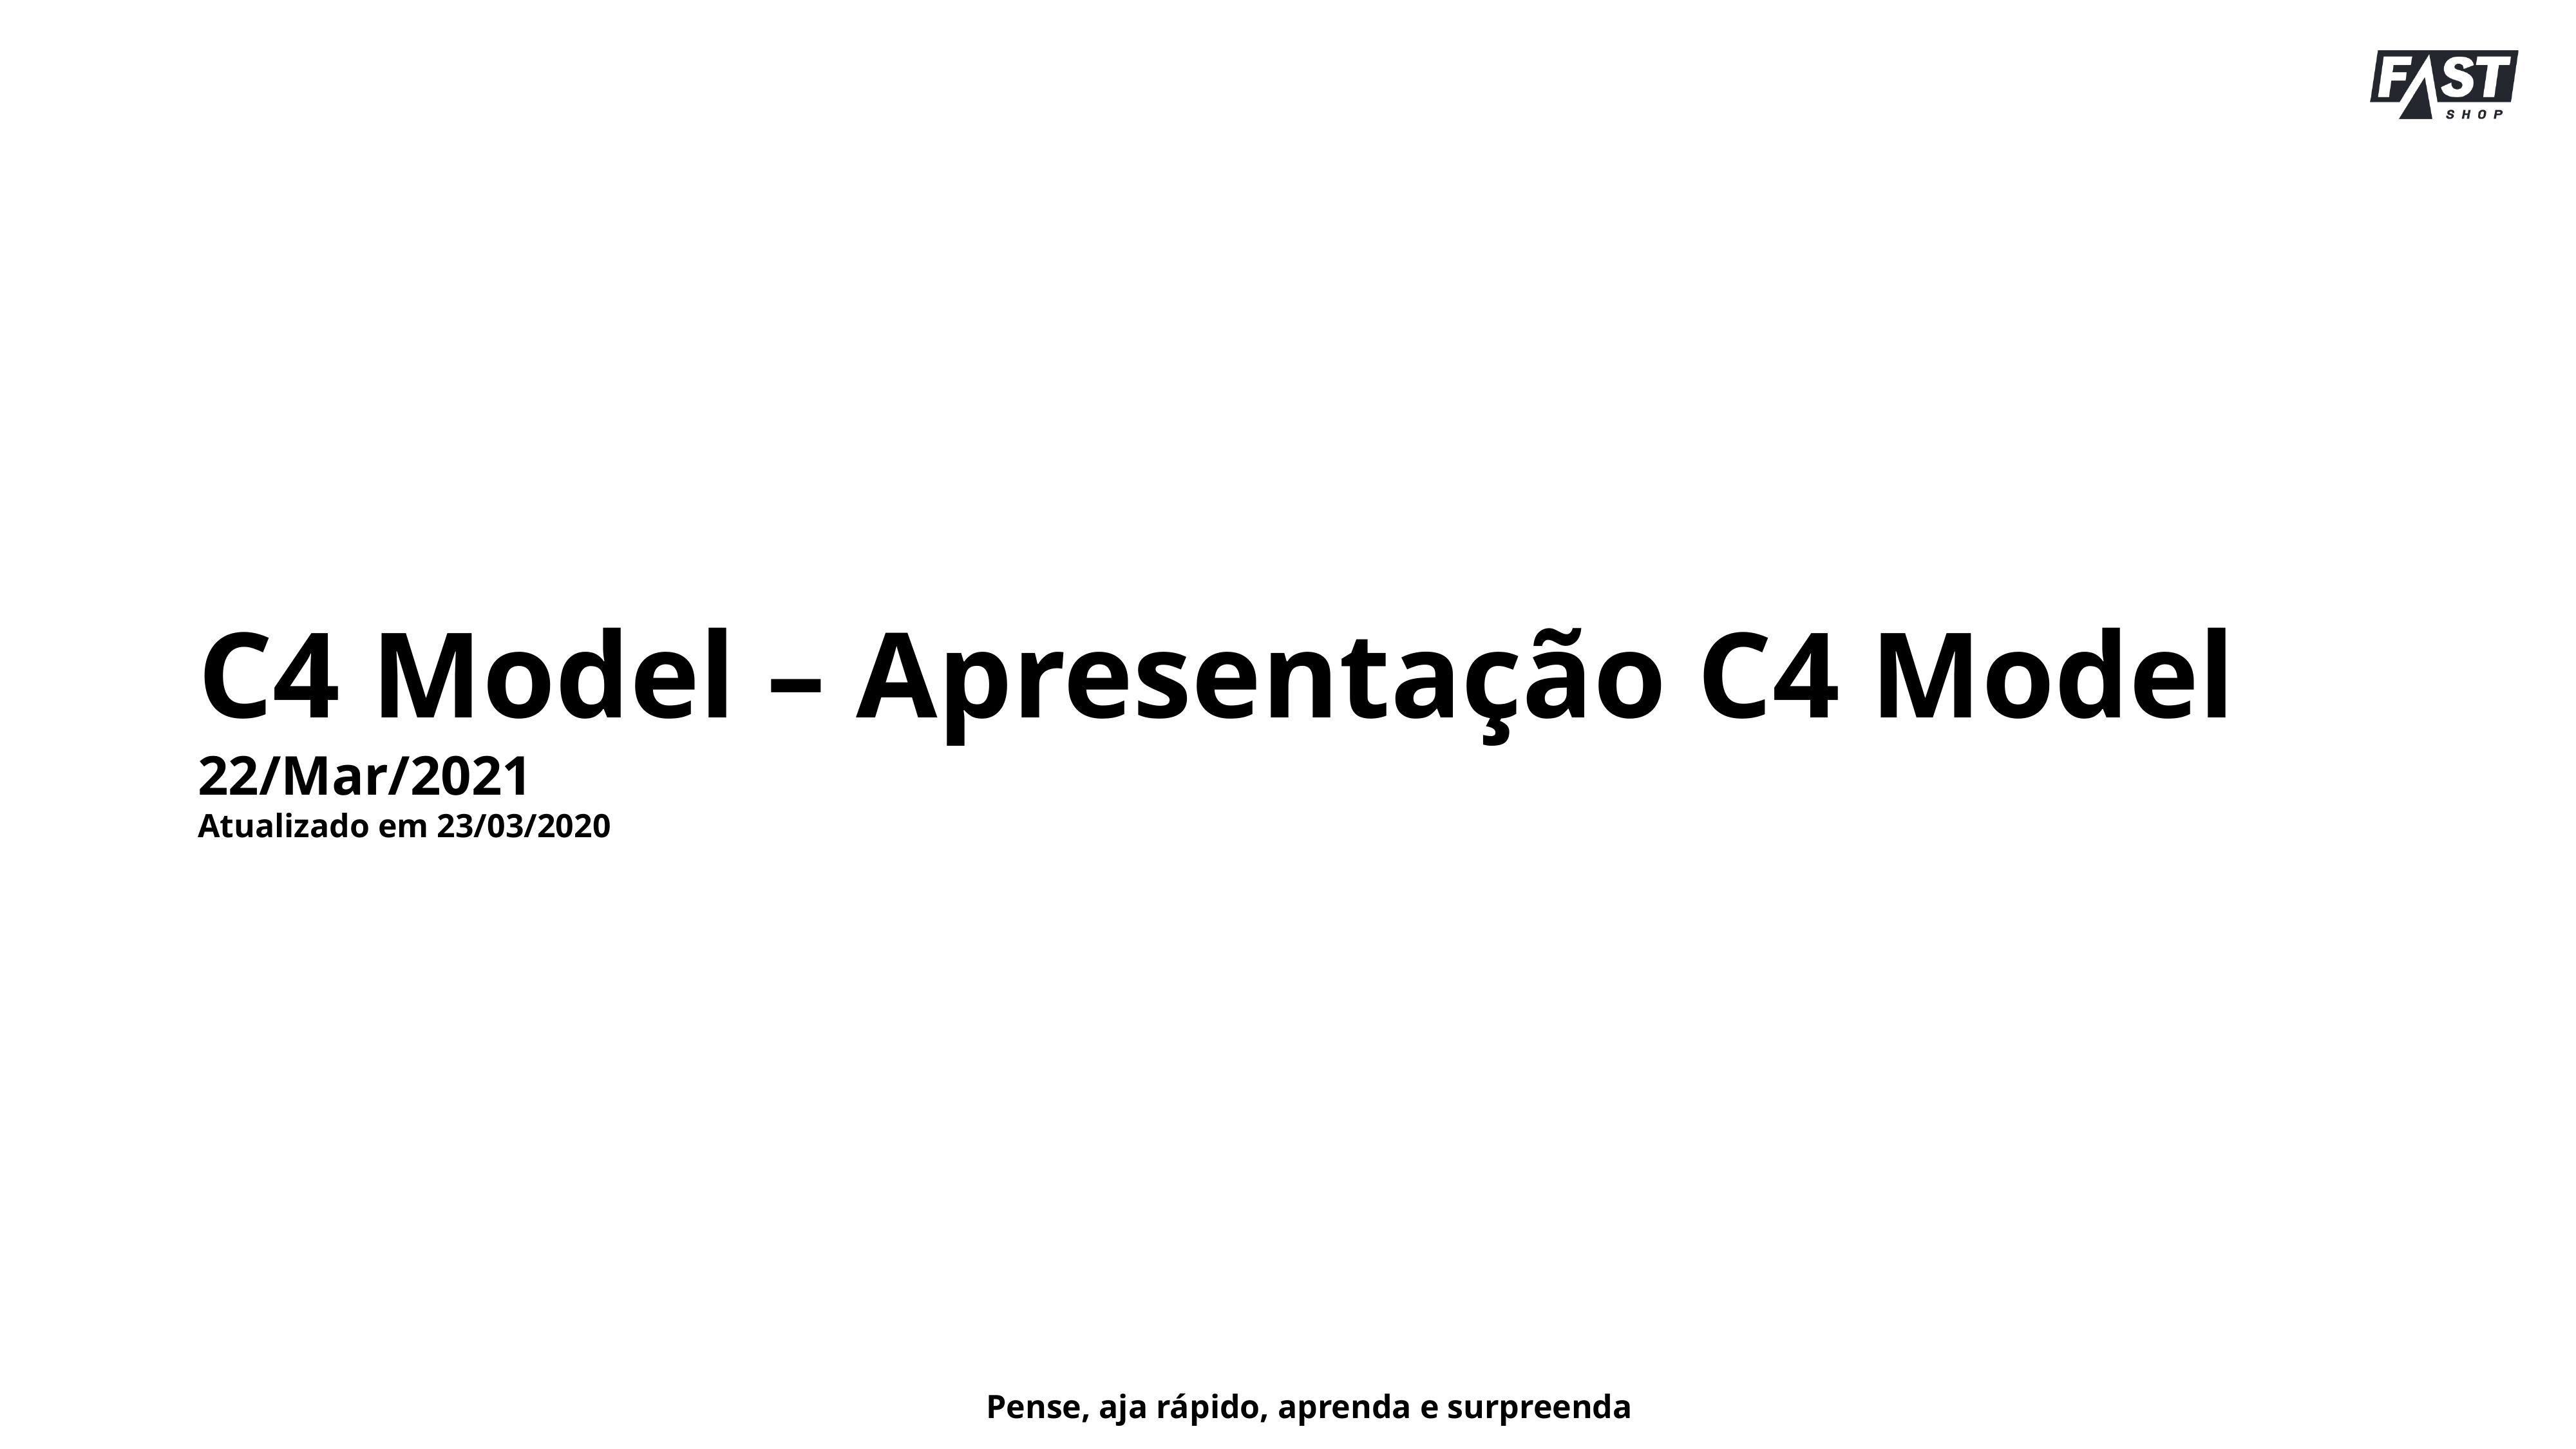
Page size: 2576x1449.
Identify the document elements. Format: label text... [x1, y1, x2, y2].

text_box Pense, aja rápido, aprenda e surpreenda [981, 1381, 1638, 1431]
list C4 Model – Apresentação C4 Model 22/Mar/2021 Atualizado em 23/03/2020 [192, 300, 2384, 1143]
picture [2370, 50, 2519, 119]
